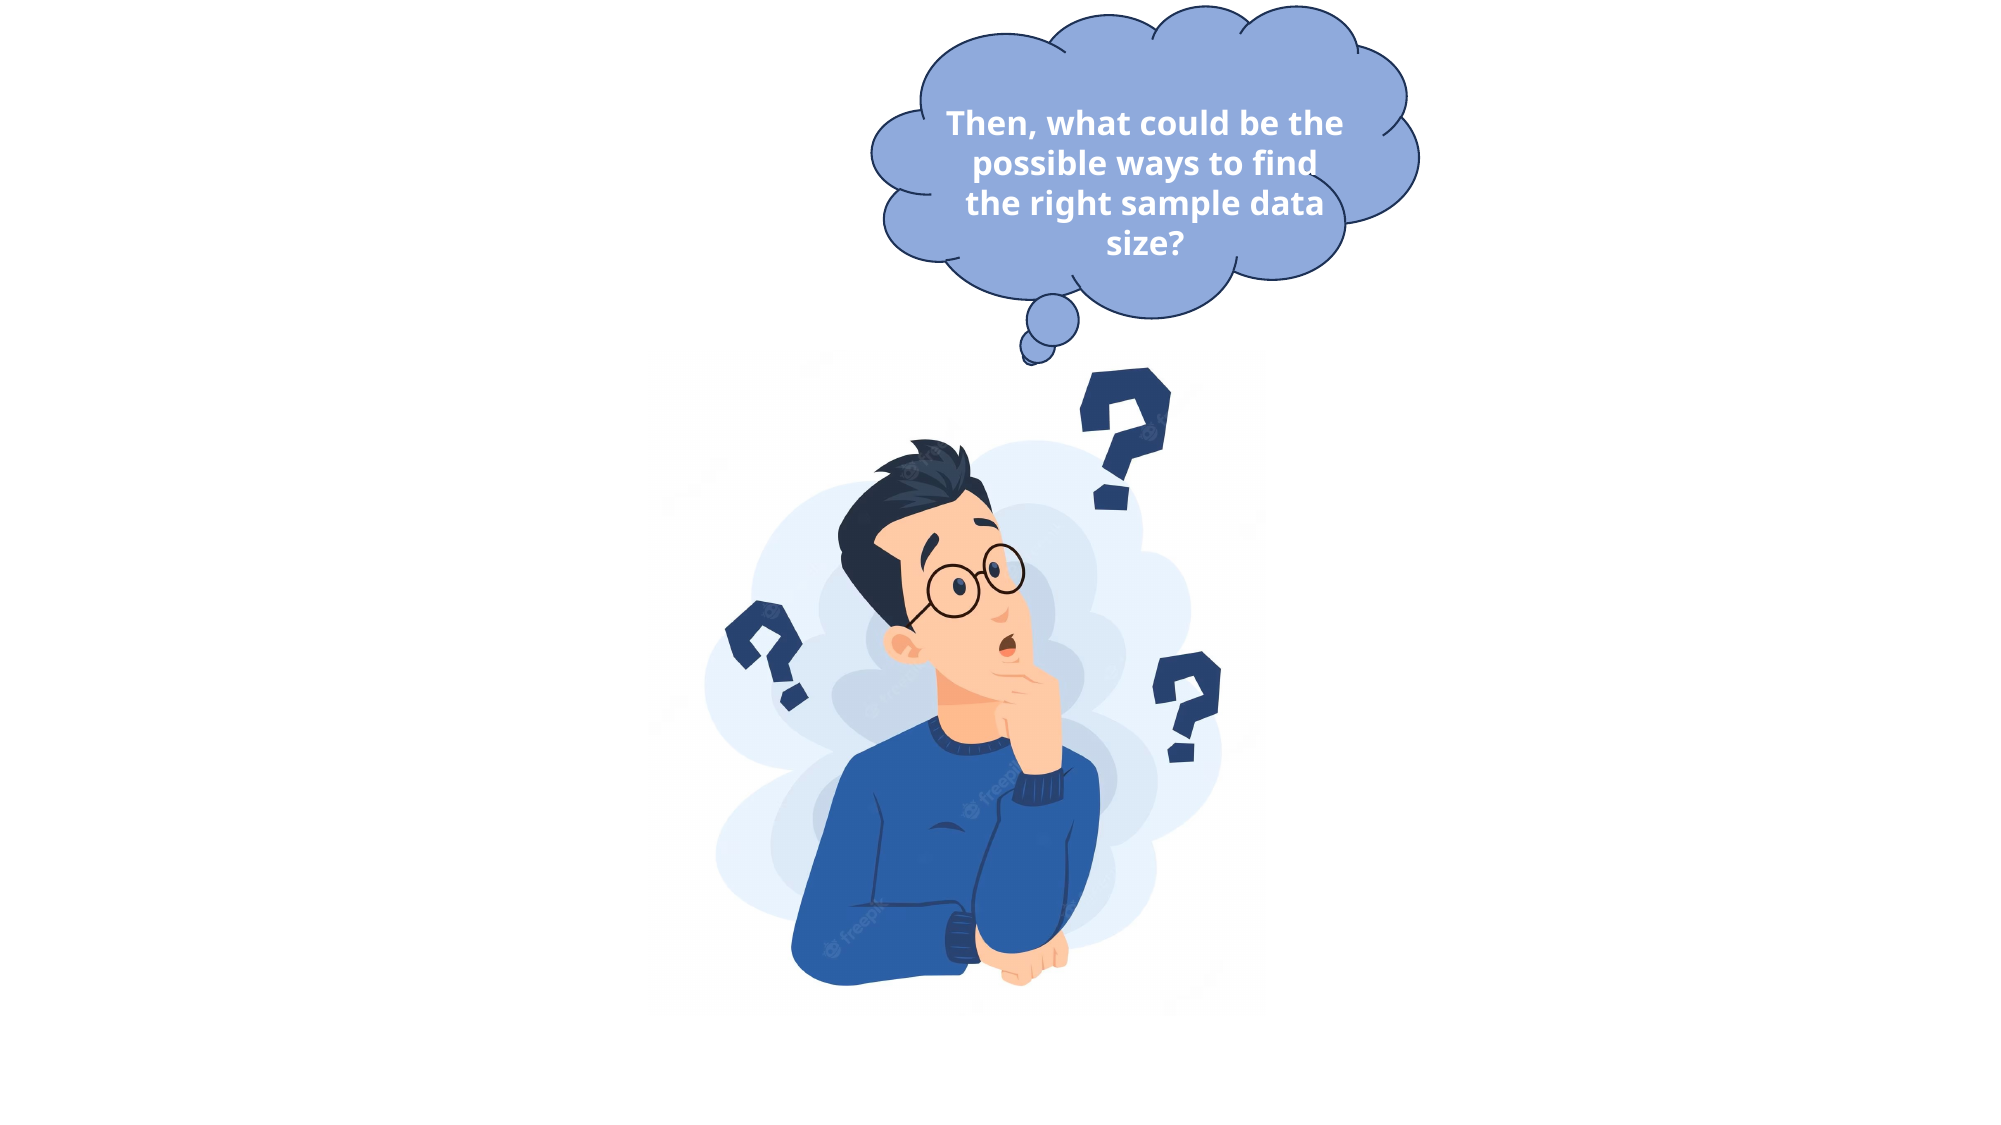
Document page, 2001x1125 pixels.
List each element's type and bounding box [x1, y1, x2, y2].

list [648, 350, 1266, 1016]
text_box [871, 5, 1419, 318]
